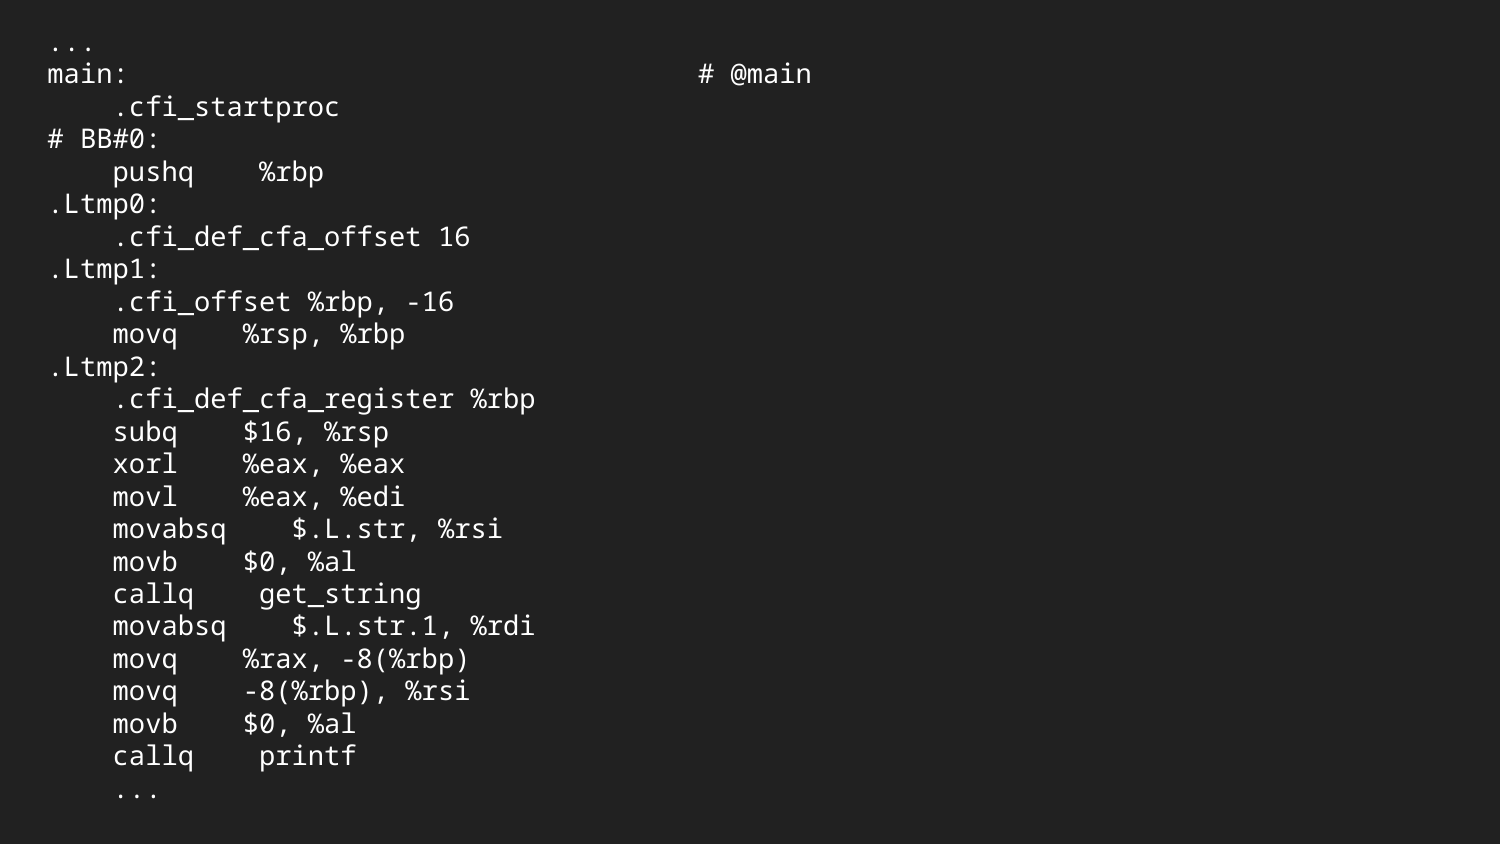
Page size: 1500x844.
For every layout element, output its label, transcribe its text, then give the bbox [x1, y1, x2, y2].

text_box ... main: # @main .cfi_startproc # BB#0: pushq %rbp .Ltmp0: .cfi_def_cfa_offset 16 .Ltmp1: .cfi_offset %rbp, -16 movq %rsp, %rbp .Ltmp2: .cfi_def_cfa_register %rbp subq $16, %rsp xorl %eax, %eax movl %eax, %edi movabsq $.L.str, %rsi movb $0, %al callq get_string movabsq $.L.str.1, %rdi movq %rax, -8(%rbp) movq -8(%rbp), %rsi movb $0, %al callq printf ... [32, 9, 1431, 780]
